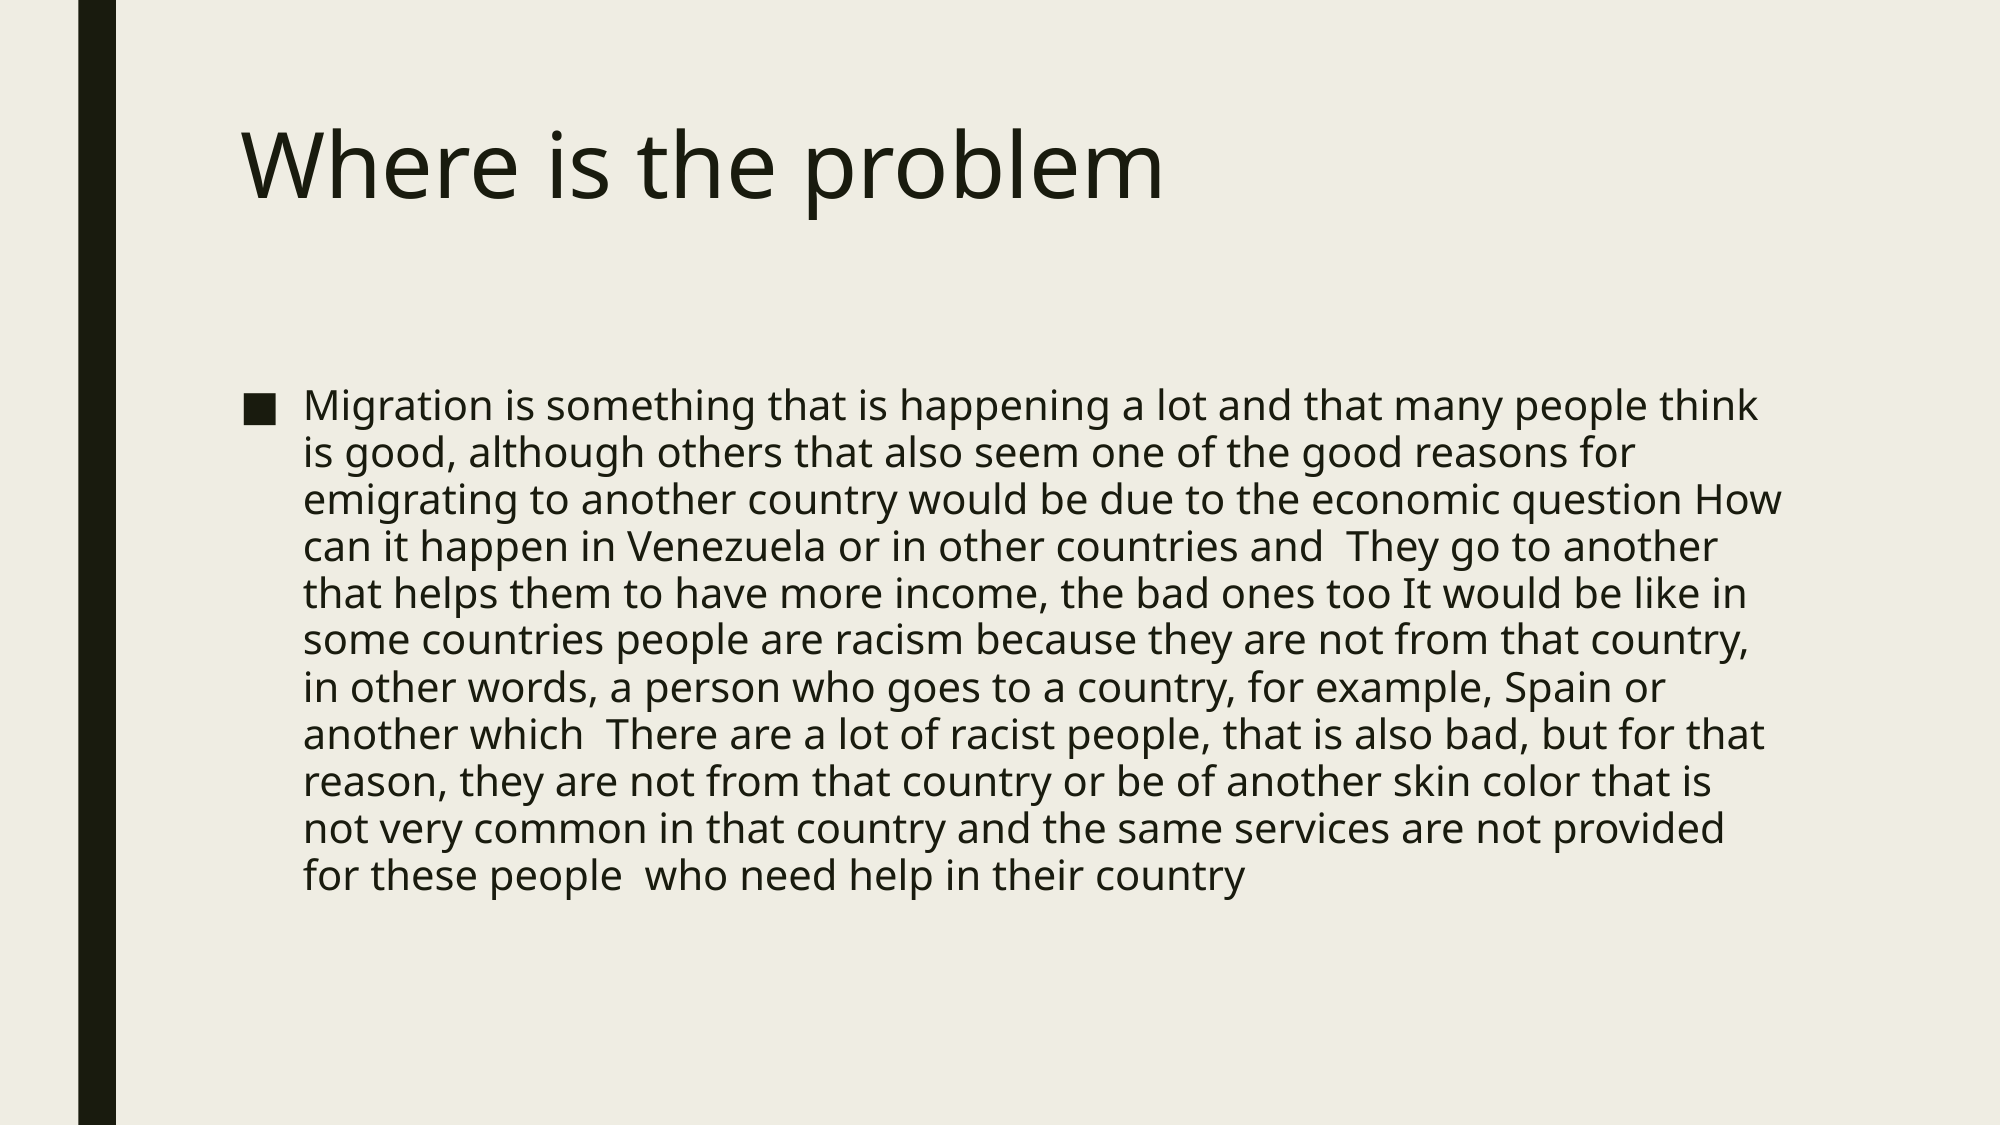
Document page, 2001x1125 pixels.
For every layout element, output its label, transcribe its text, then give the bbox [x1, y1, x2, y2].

list Migration is something that is happening a lot and that many people think is good, although others that also seem one of the good reasons for emigrating to another country would be due to the economic question How can it happen in Venezuela or in other countries and They go to another that helps them to have more income, the bad ones too It would be like in some countries people are racism because they are not from that country, in other words, a person who goes to a country, for example, Spain or another which There are a lot of racist people, that is also bad, but for that reason, they are not from that country or be of another skin color that is not very common in that country and the same services are not provided for these people who need help in their country [225, 375, 1800, 963]
title Where is the problem [225, 112, 1800, 357]
